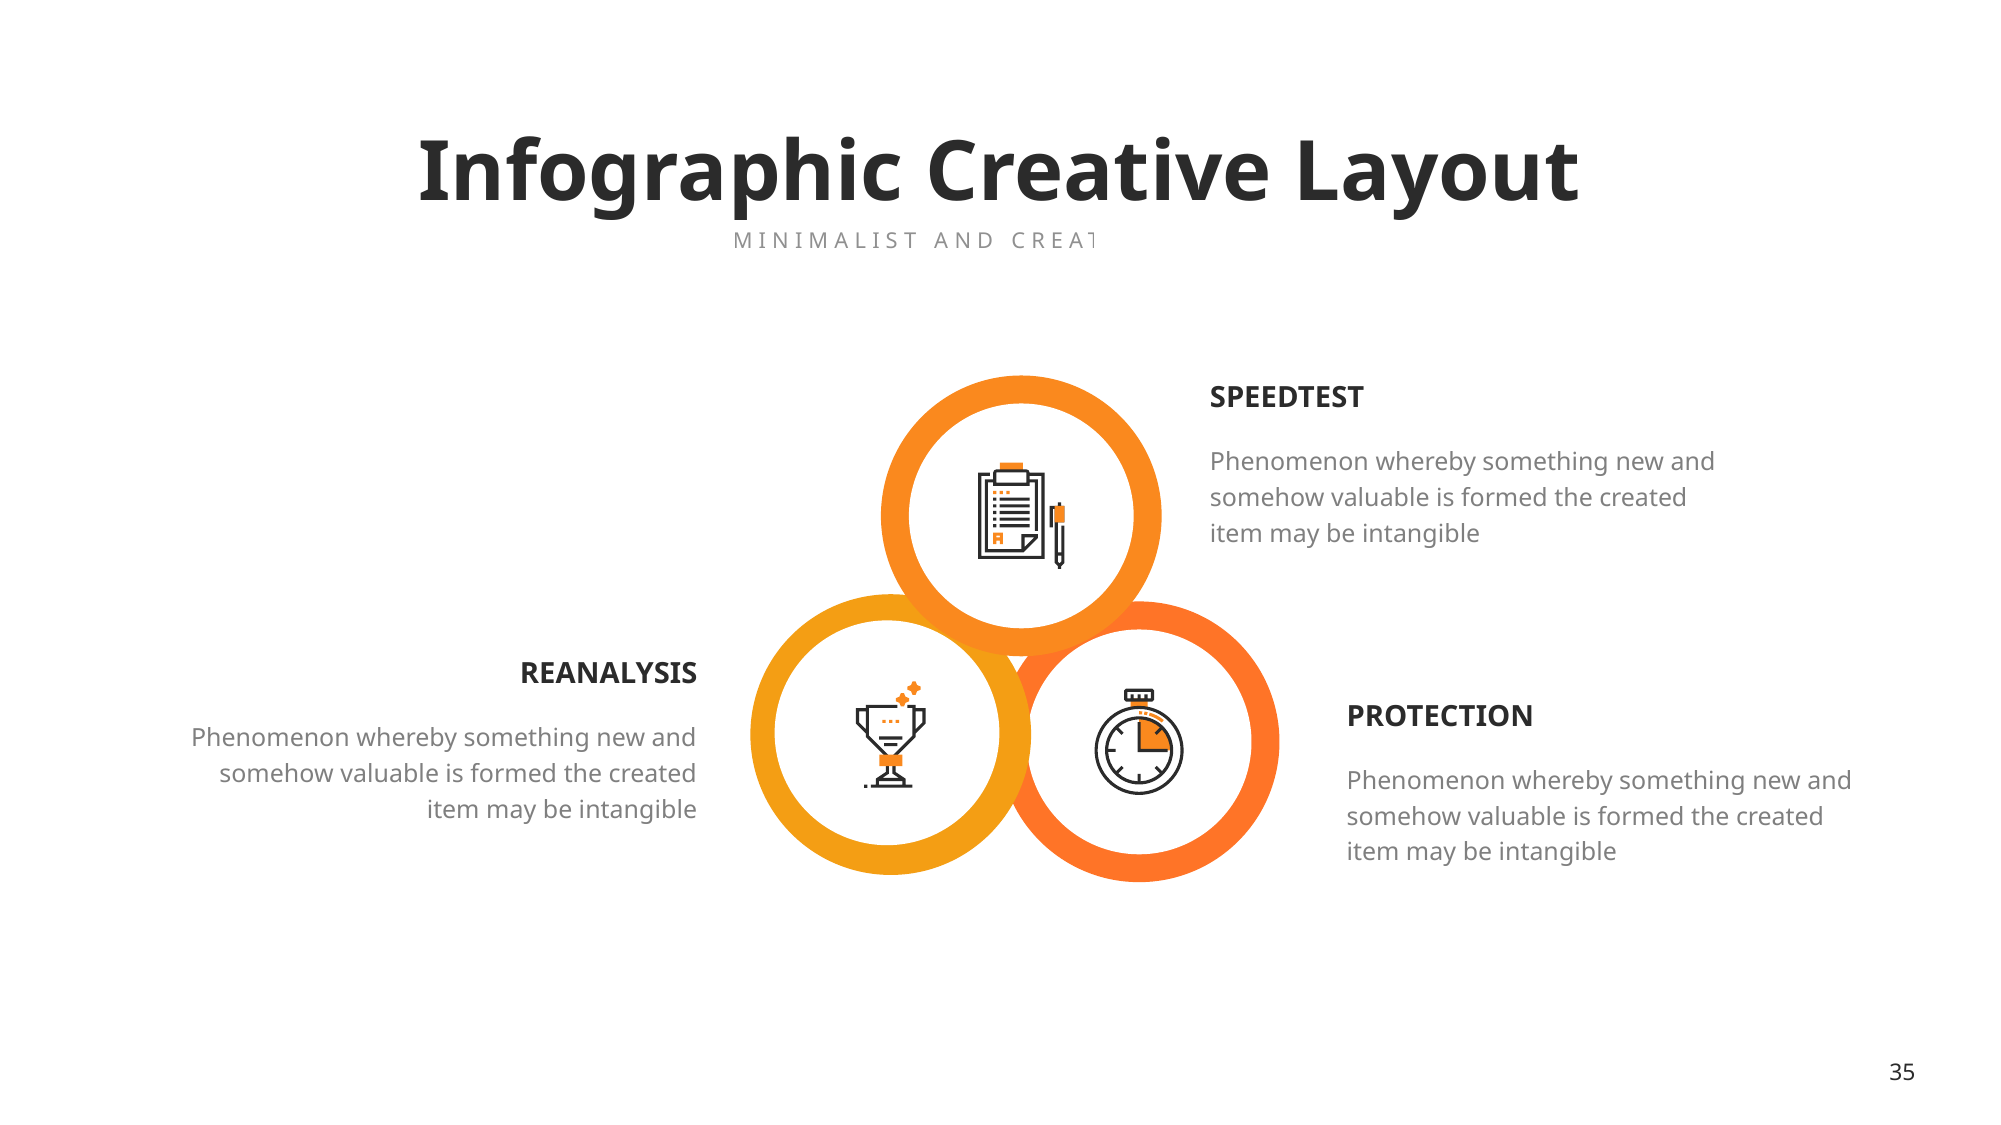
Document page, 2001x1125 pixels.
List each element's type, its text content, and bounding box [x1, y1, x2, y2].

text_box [1195, 375, 1757, 557]
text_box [855, 681, 926, 788]
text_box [750, 594, 1032, 875]
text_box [880, 375, 1162, 657]
text_box Infographic Creative Layout [137, 120, 1863, 223]
text_box MINIMALIST AND CREATIVE THEME [718, 223, 1282, 261]
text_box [978, 462, 1065, 569]
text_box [1331, 694, 1893, 875]
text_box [998, 601, 1280, 883]
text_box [151, 651, 713, 833]
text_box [1094, 688, 1184, 795]
